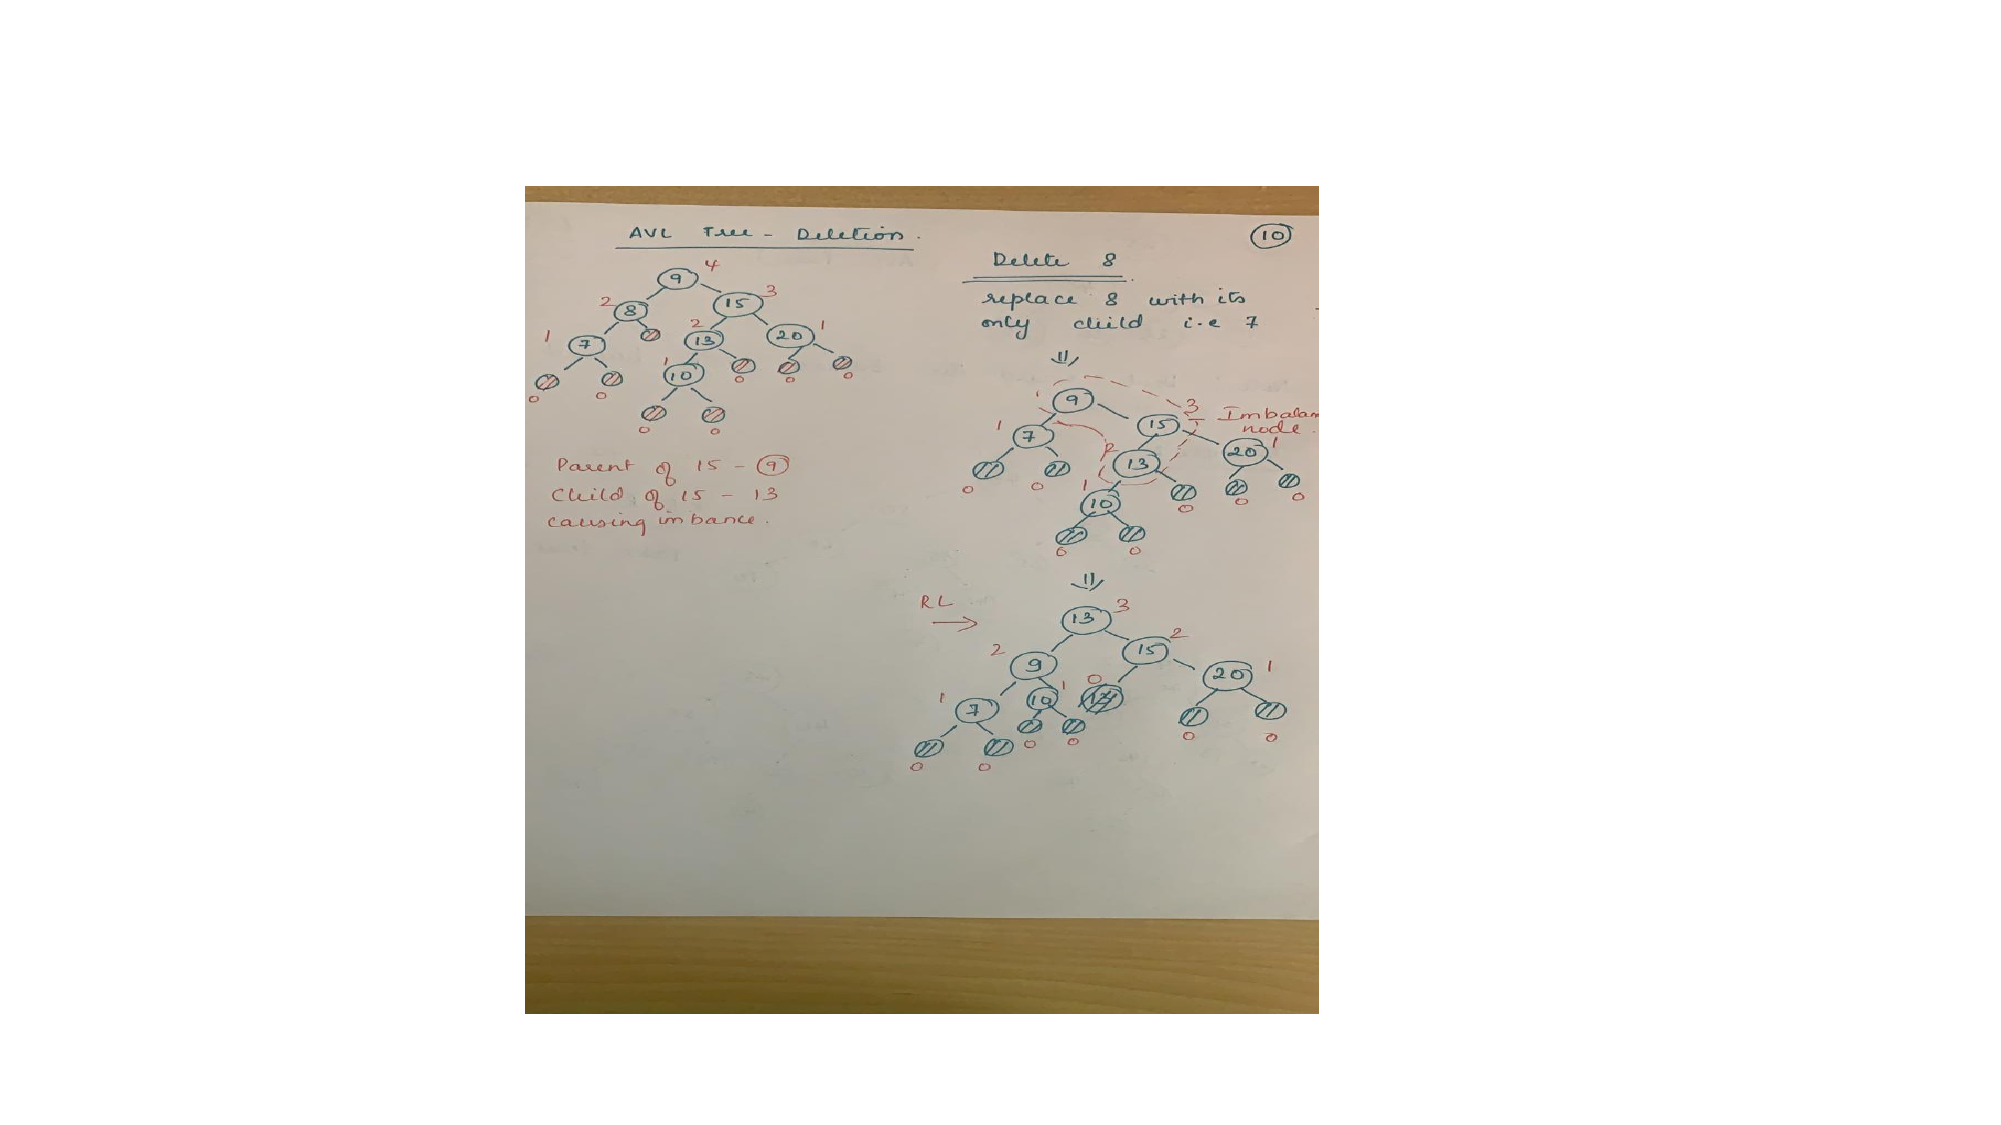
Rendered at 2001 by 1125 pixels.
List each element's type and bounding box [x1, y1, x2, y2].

list [525, 186, 1319, 1014]
